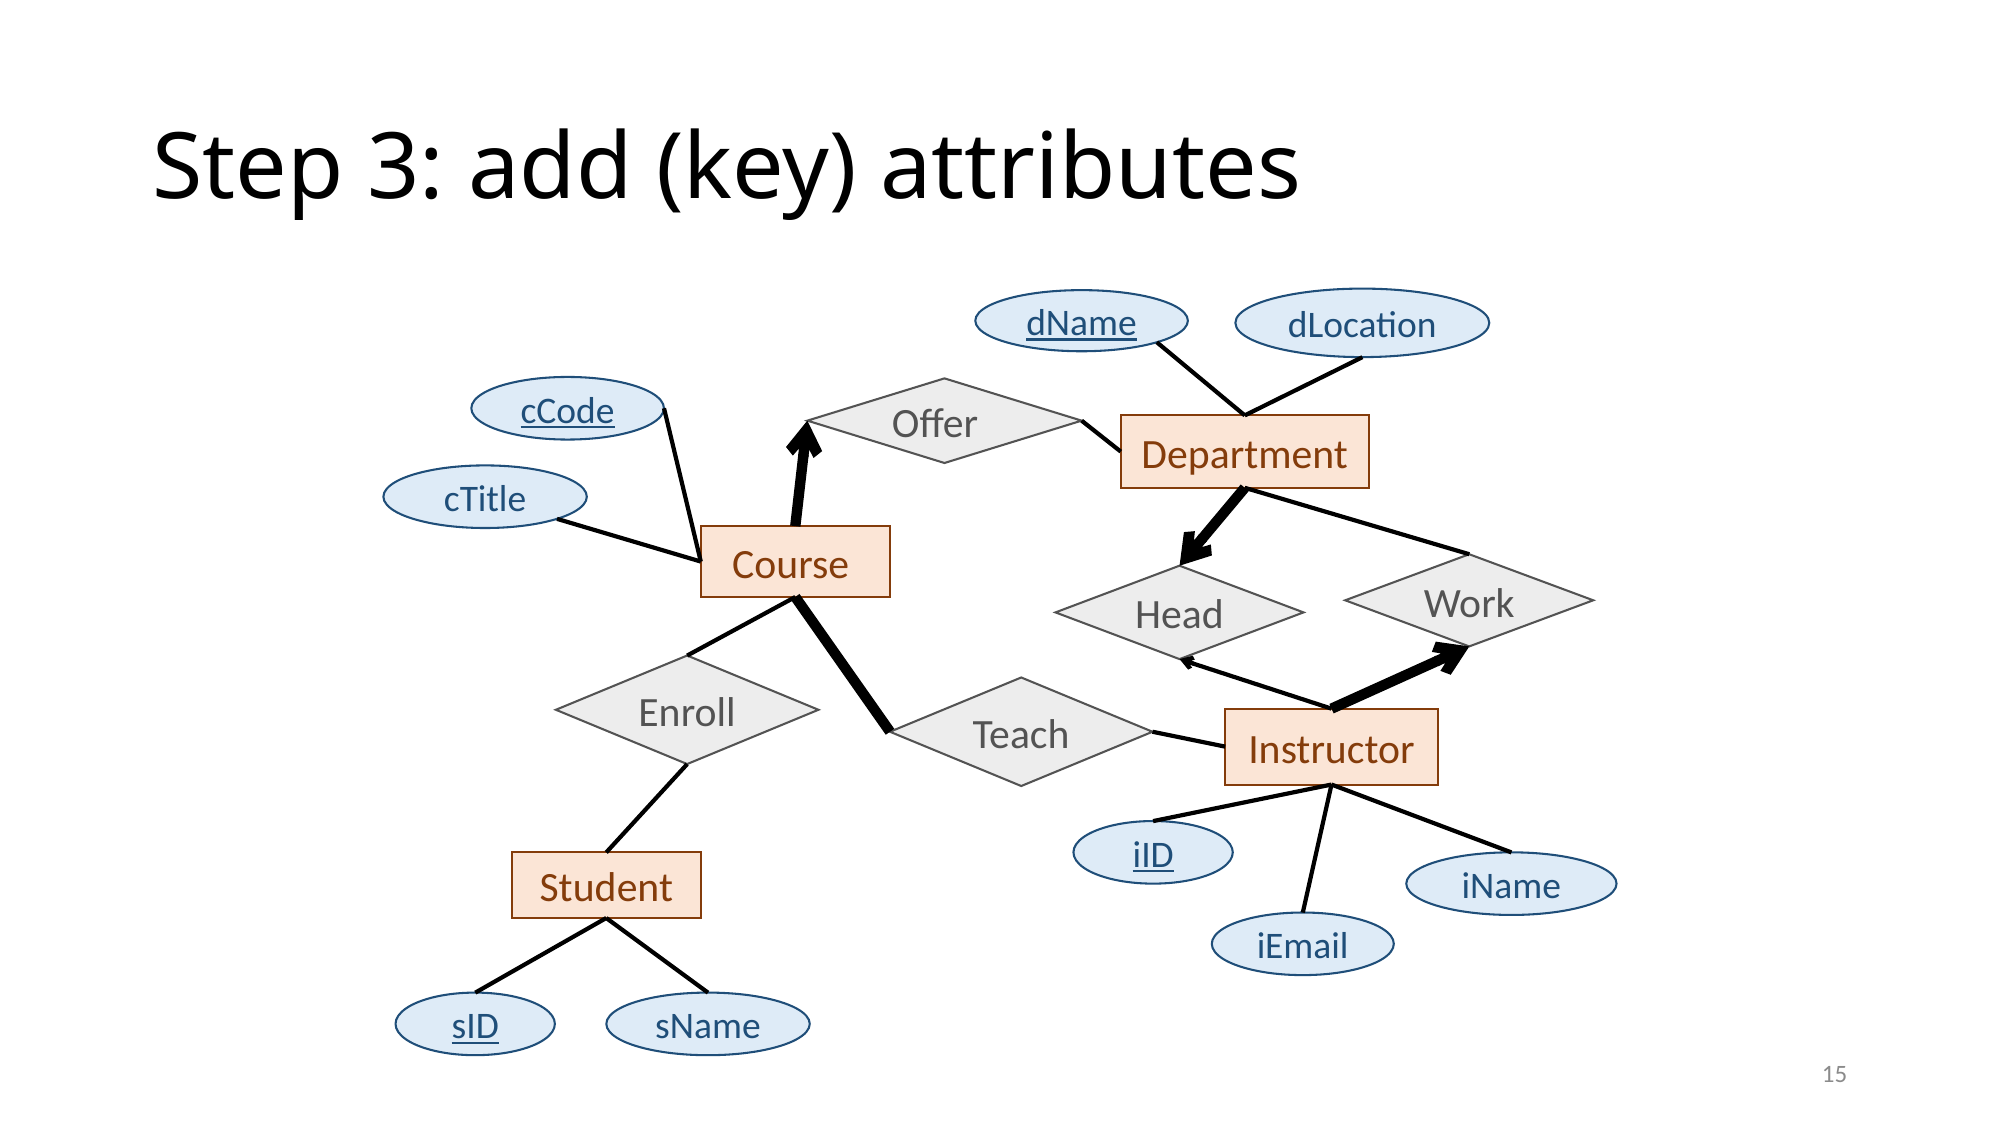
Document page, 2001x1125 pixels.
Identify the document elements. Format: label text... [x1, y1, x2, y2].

title Step 3: add (key) attributes [137, 59, 1863, 278]
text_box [383, 288, 1617, 1056]
slide_number 15 [1412, 1042, 1863, 1103]
